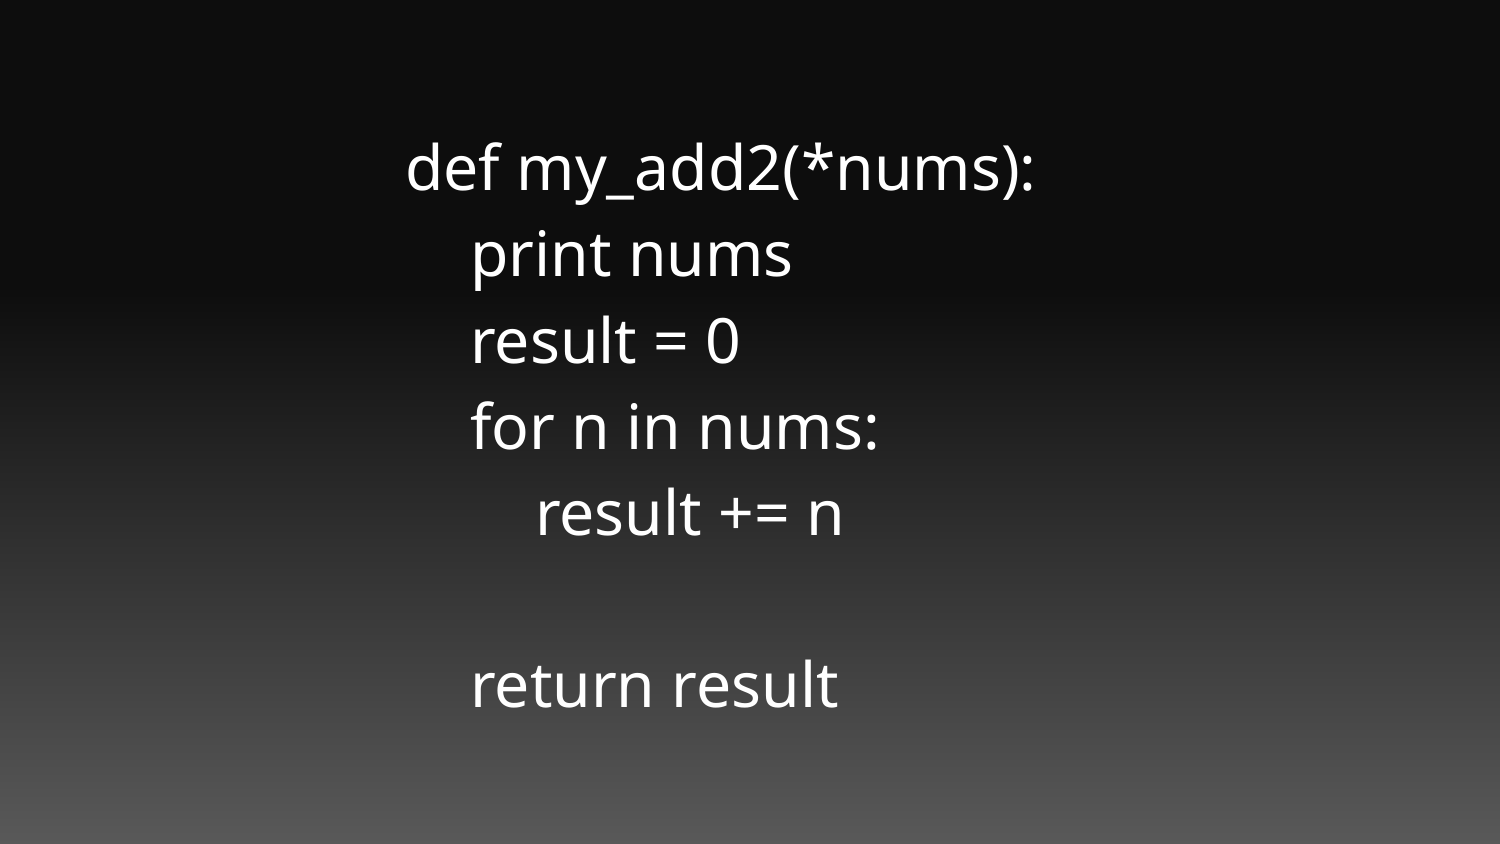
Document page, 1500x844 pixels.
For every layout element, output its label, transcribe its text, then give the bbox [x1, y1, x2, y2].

text_box def my_add2(*nums): print nums result = 0 for n in nums: result += n return result [390, 102, 1500, 767]
